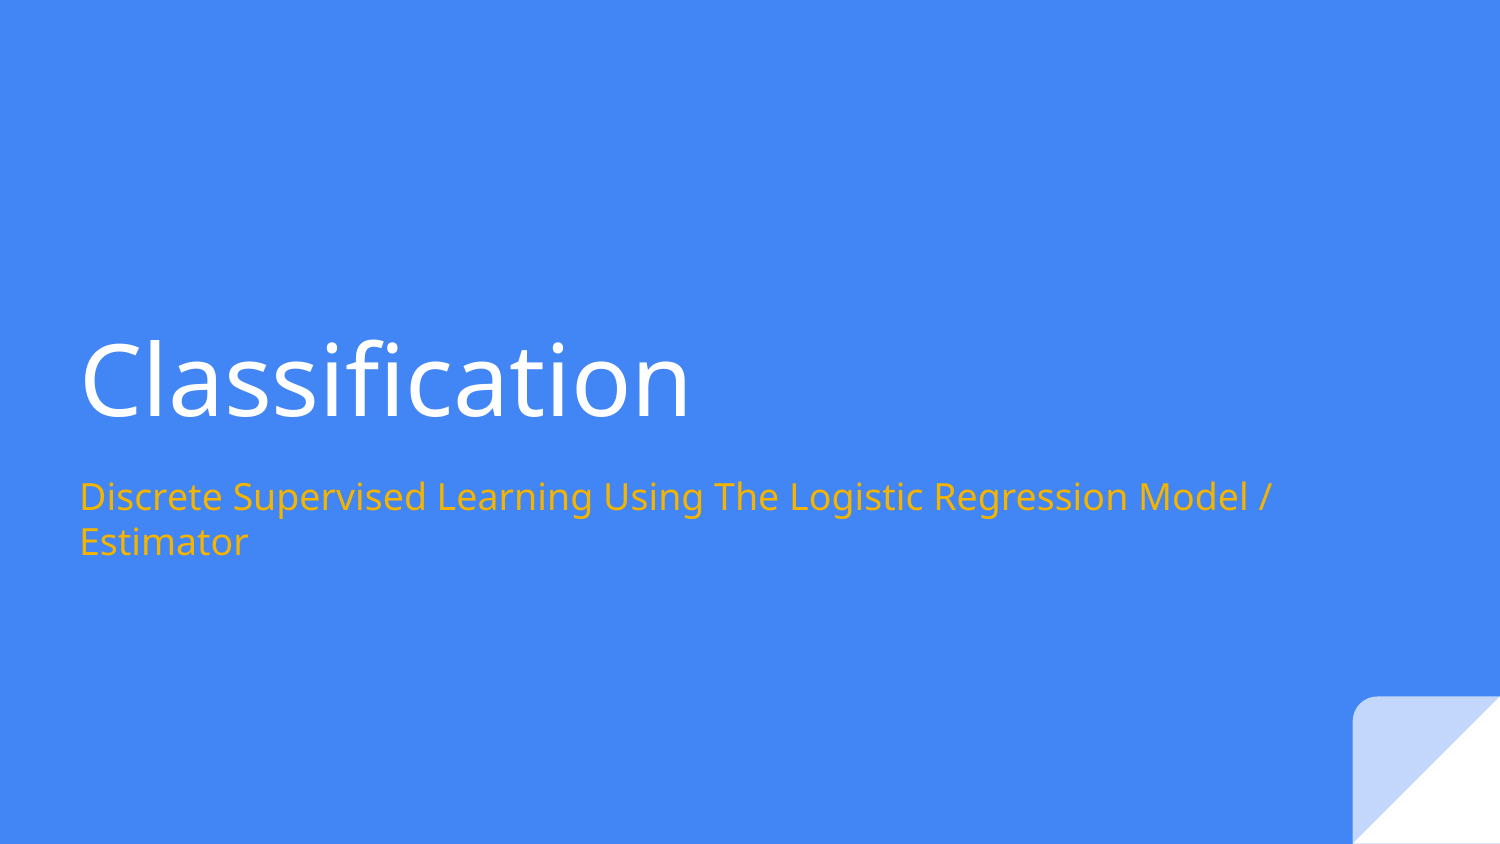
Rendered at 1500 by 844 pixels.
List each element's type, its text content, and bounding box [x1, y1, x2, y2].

subtitle Discrete Supervised Learning Using The Logistic Regression Model / Estimator [64, 457, 1413, 529]
title Classification [64, 298, 1413, 452]
